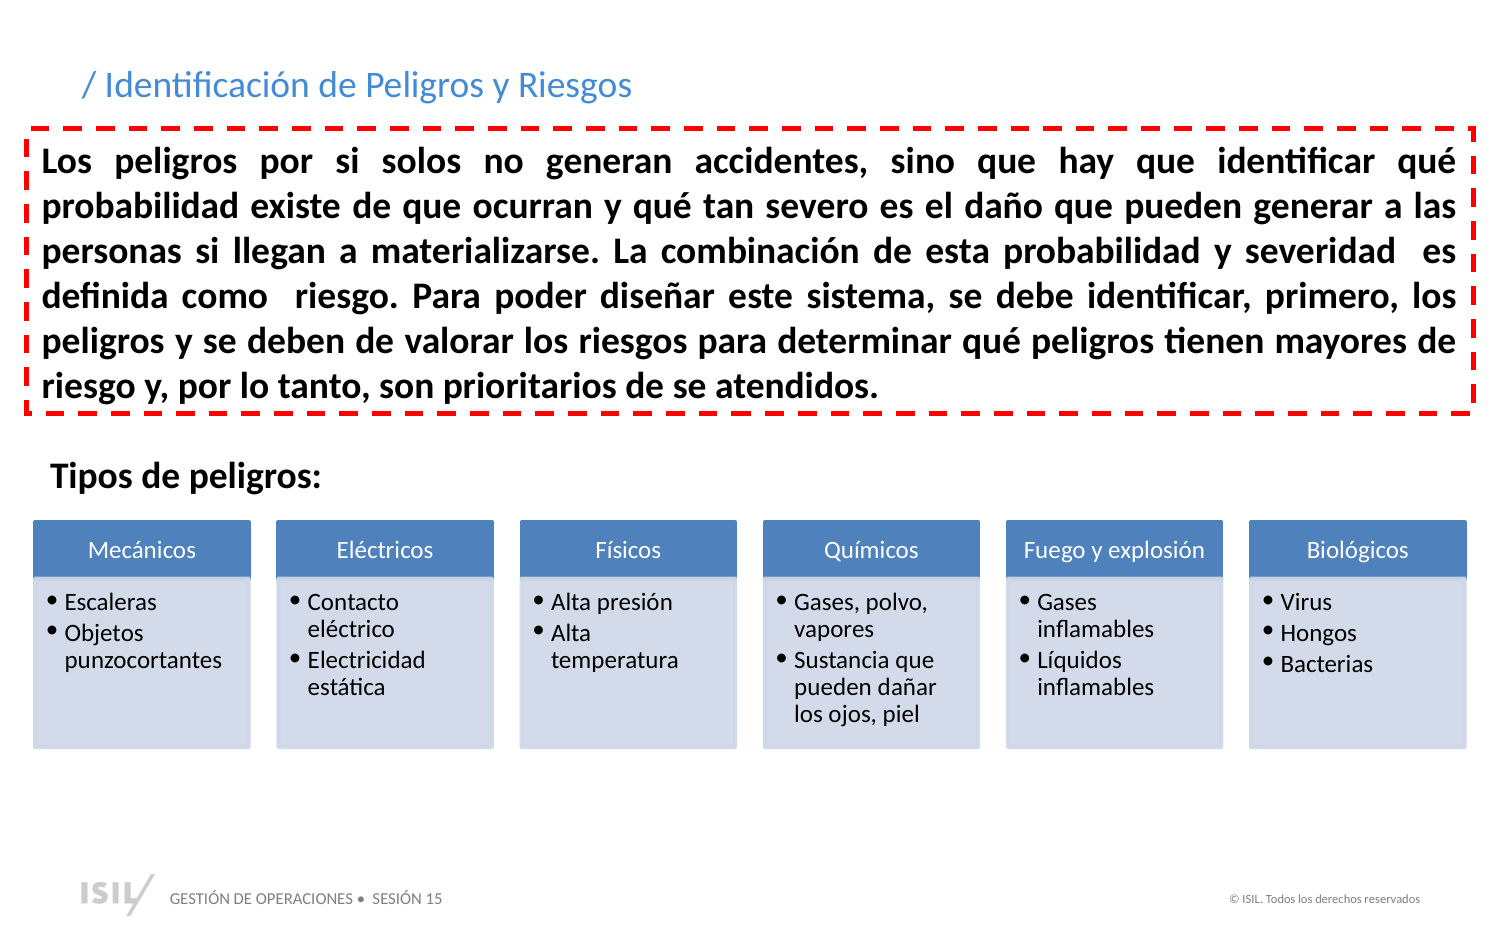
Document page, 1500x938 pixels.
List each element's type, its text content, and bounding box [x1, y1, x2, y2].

text_box / Identificación de Peligros y Riesgos [66, 52, 1249, 113]
text_box Los peligros por si solos no generan accidentes, sino que hay que identificar qué probabilidad existe de que ocurran y qué tan severo es el daño que pueden generar a las personas si llegan a materializarse. La combinación de esta probabilidad y severidad es definida como riesgo. Para poder diseñar este sistema, se debe identificar, primero, los peligros y se deben de valorar los riesgos para determinar qué peligros tienen mayores de riesgo y, por lo tanto, son prioritarios de se atendidos. [26, 128, 1474, 414]
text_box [35, 521, 1465, 748]
text_box Tipos de peligros: [34, 443, 401, 504]
